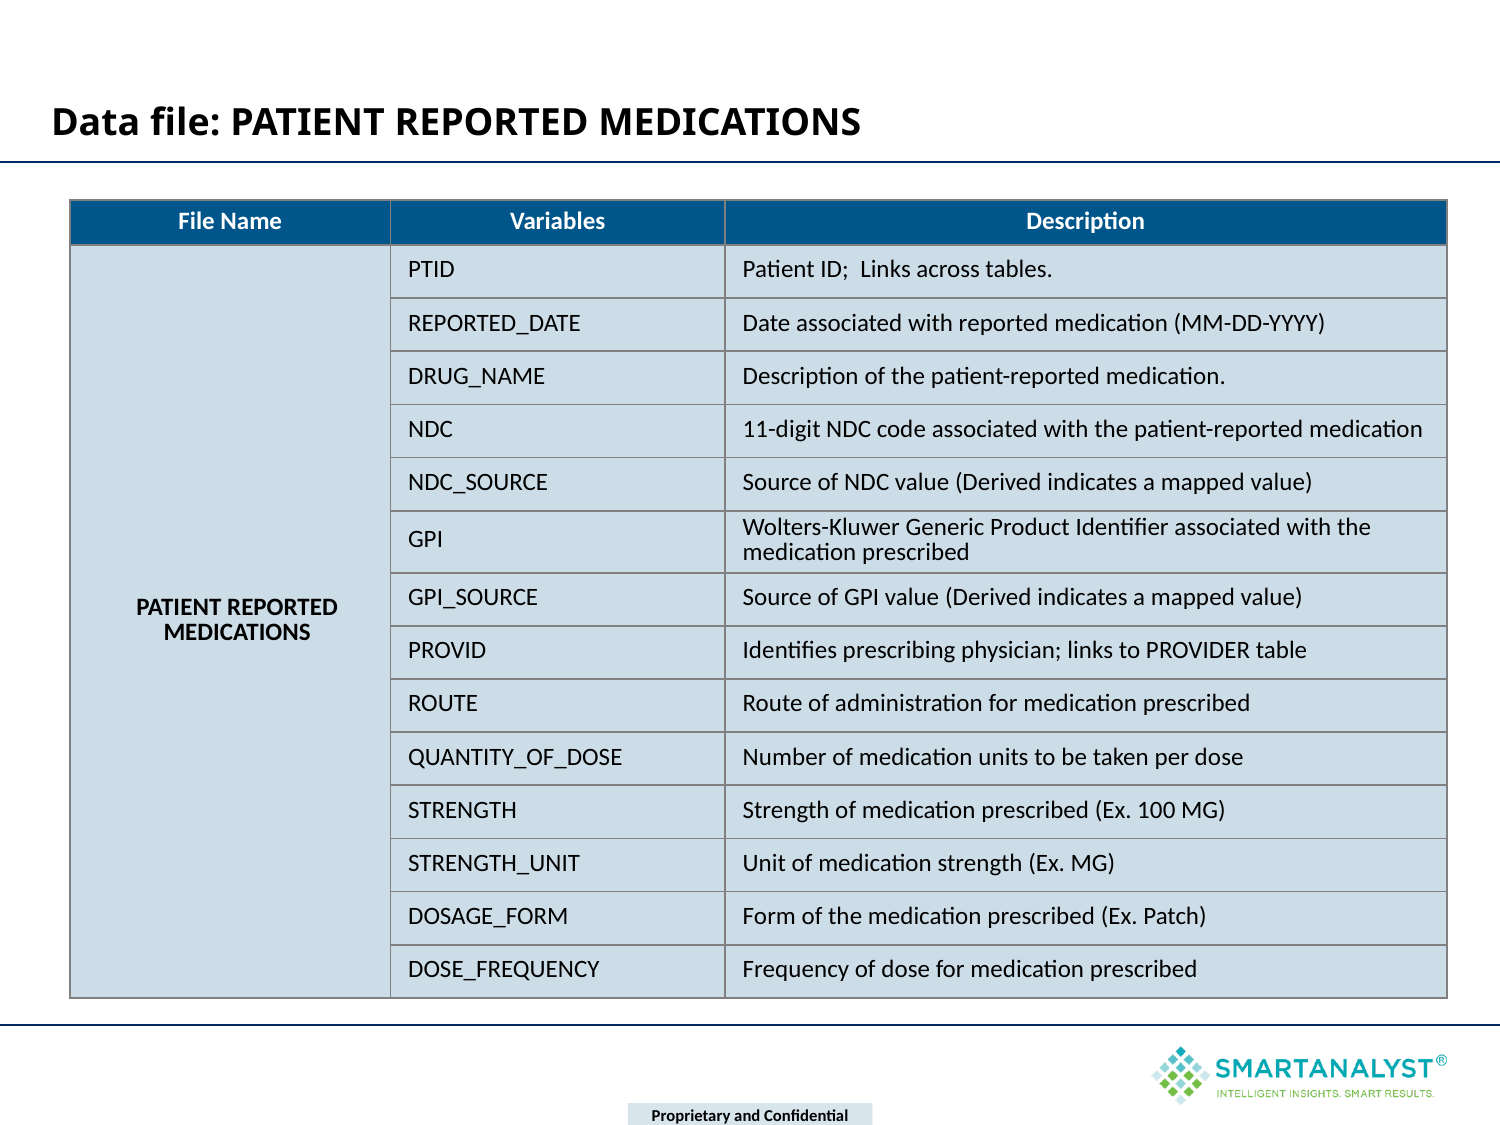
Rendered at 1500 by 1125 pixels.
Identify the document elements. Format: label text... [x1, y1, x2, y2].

picture [1149, 1043, 1449, 1107]
table_cell PTID [391, 246, 724, 297]
table_cell GPI [391, 512, 724, 572]
table_cell Description of the patient-reported medication. [726, 352, 1446, 404]
table_cell QUANTITY_OF_DOSE [391, 733, 724, 784]
table_header Variables [391, 201, 724, 244]
table_cell Form of the medication prescribed (Ex. Patch) [726, 892, 1446, 944]
table_cell PROVID [391, 627, 724, 678]
table_cell Patient ID; Links across tables. [726, 246, 1446, 297]
table_cell NDC_SOURCE [391, 458, 724, 510]
table_cell GPI_SOURCE [391, 574, 724, 625]
table_cell Unit of medication strength (Ex. MG) [726, 839, 1446, 891]
title Data file: PATIENT REPORTED MEDICATIONS [35, 89, 1462, 151]
table_cell STRENGTH [391, 786, 724, 838]
table_cell REPORTED_DATE [391, 299, 724, 350]
table_cell Strength of medication prescribed (Ex. 100 MG) [726, 786, 1446, 838]
table_cell STRENGTH_UNIT [391, 839, 724, 891]
table_cell 11-digit NDC code associated with the patient-reported medication [726, 405, 1446, 457]
table_cell DOSAGE_FORM [391, 892, 724, 944]
table_cell Date associated with reported medication (MM-DD-YYYY) [726, 299, 1446, 350]
table_cell DOSE_FREQUENCY [391, 946, 724, 997]
table_cell Frequency of dose for medication prescribed [726, 946, 1446, 997]
table_cell NDC [391, 405, 724, 457]
table_cell Wolters-Kluwer Generic Product Identifier associated with the medication prescribed [726, 512, 1446, 572]
table_header File Name [71, 201, 390, 244]
table_cell Route of administration for medication prescribed [726, 680, 1446, 731]
table_cell Source of NDC value (Derived indicates a mapped value) [726, 458, 1446, 510]
table_header Description [726, 201, 1446, 244]
table_cell PATIENT REPORTED MEDICATIONS [71, 246, 390, 997]
table_cell ROUTE [391, 680, 724, 731]
table_cell DRUG_NAME [391, 352, 724, 404]
table_cell Identifies prescribing physician; links to PROVIDER table [726, 627, 1446, 678]
table_cell Source of GPI value (Derived indicates a mapped value) [726, 574, 1446, 625]
table_cell Number of medication units to be taken per dose [726, 733, 1446, 784]
